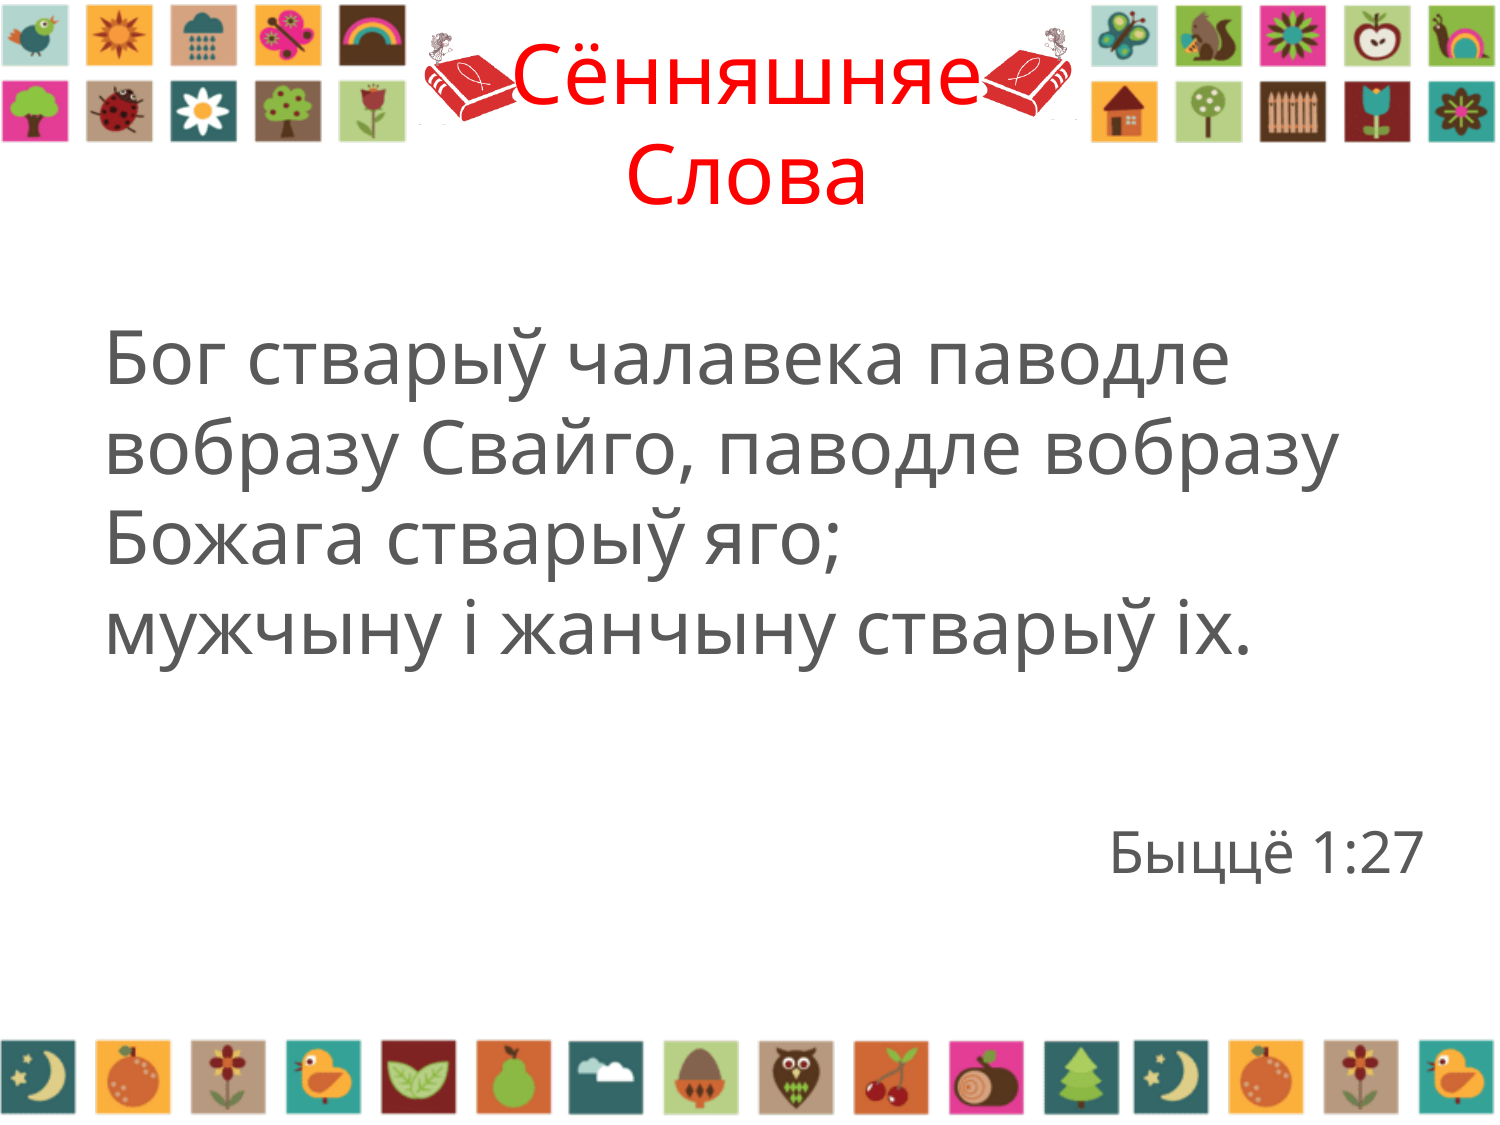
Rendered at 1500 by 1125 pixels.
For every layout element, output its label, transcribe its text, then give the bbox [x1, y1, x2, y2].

text_box Быццё 1:27 [808, 807, 1441, 893]
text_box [0, 1028, 1500, 1118]
picture [0, 3, 550, 150]
picture [950, 3, 1500, 150]
text_box Сённяшняе Слова [414, 13, 1080, 229]
text_box Бог стварыў чалавека паводле вобразу Свайго, паводле вобразу Божага стварыў яго; мужчыну і жанчыну стварыў іх. [88, 302, 1436, 678]
